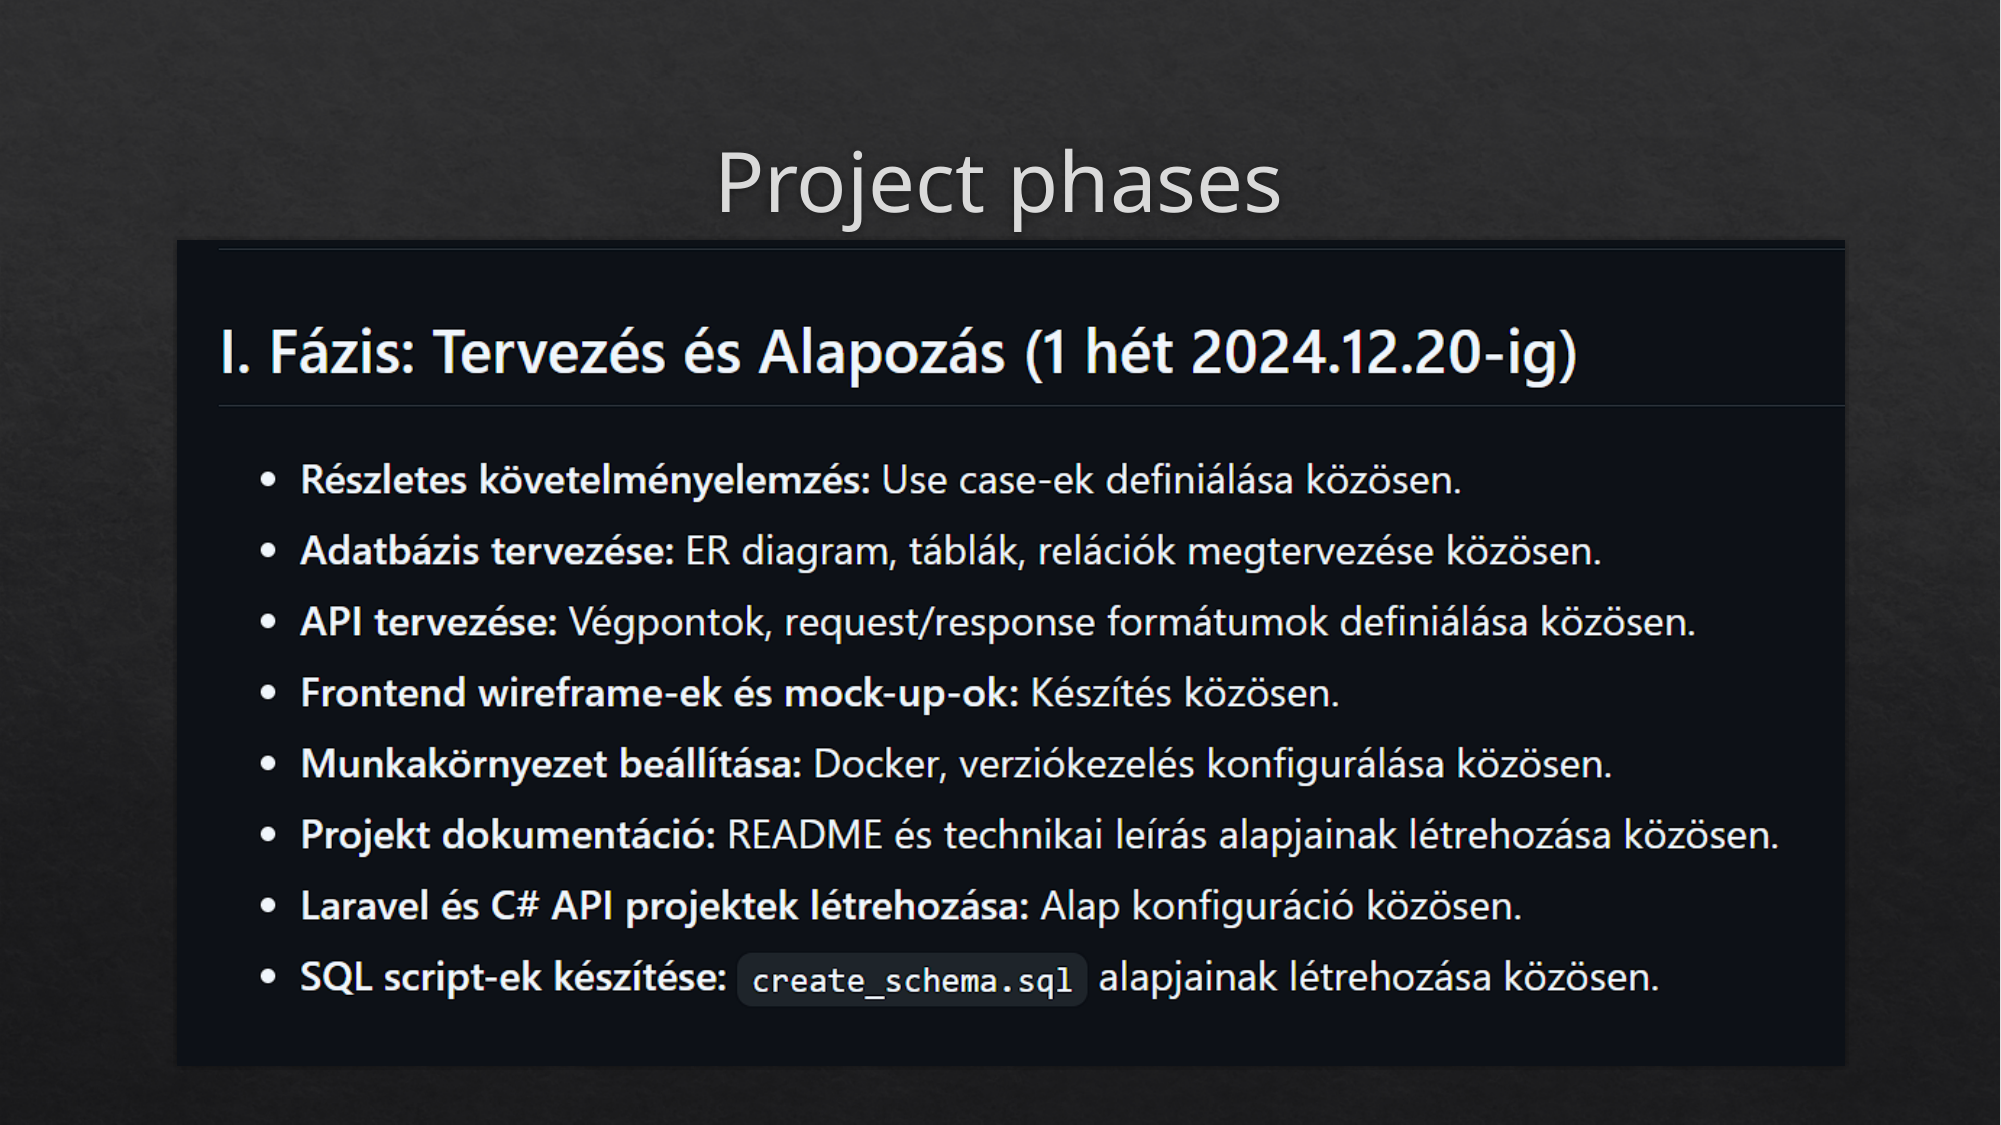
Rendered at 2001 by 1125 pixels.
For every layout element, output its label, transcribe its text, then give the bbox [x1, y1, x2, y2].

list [177, 240, 1845, 1066]
title Project phases [149, 99, 1849, 260]
